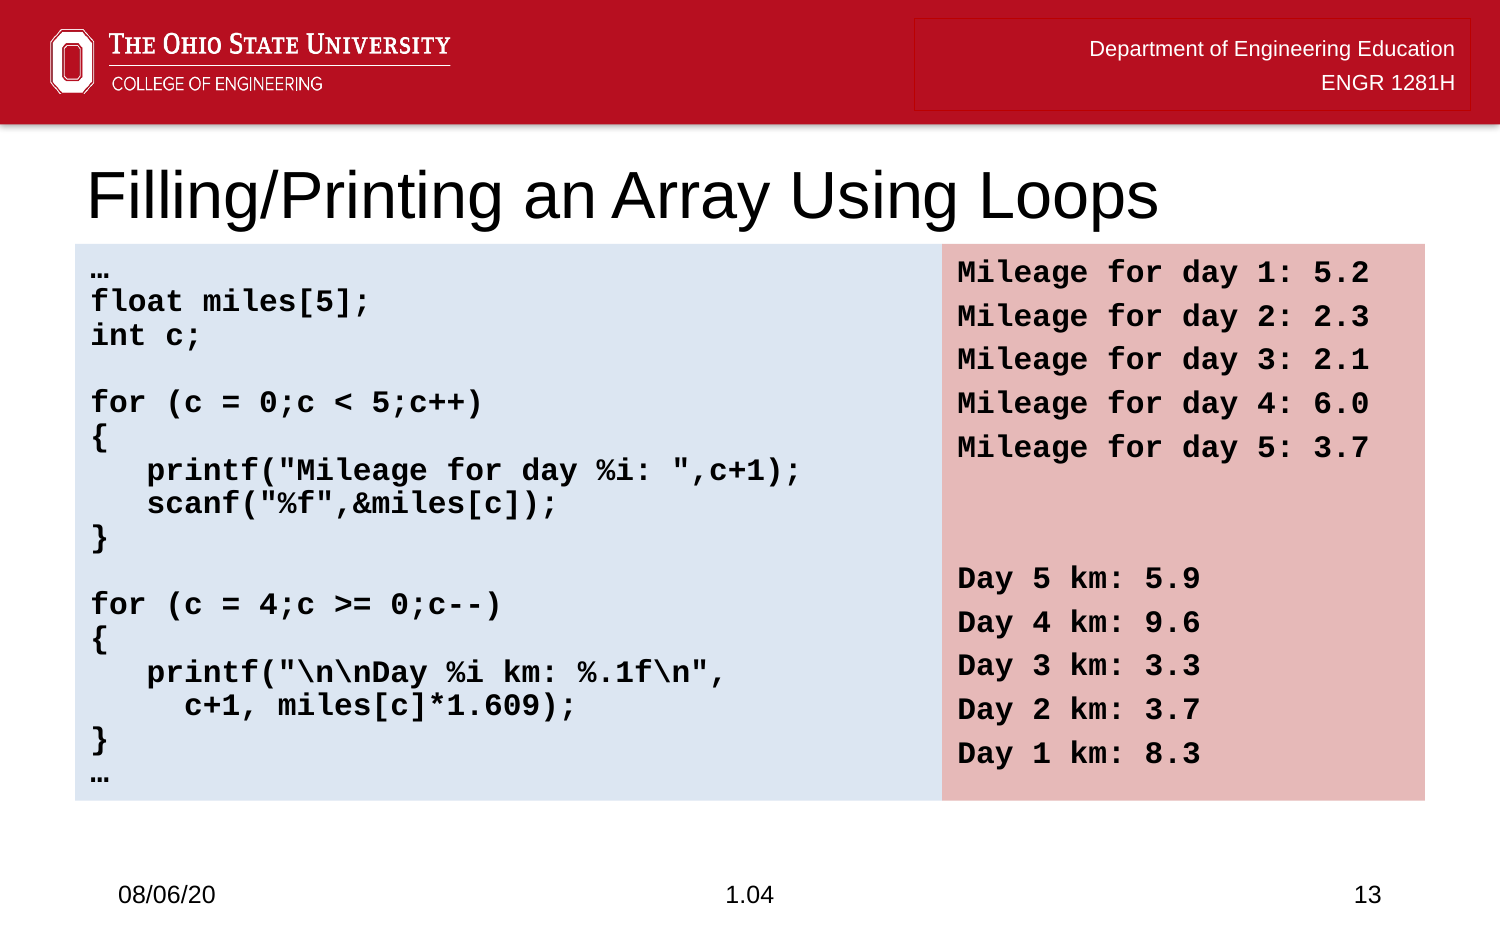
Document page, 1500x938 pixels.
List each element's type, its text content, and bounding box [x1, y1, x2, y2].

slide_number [103, 868, 441, 919]
text_box … float miles[5]; int c; for (c = 0;c < 5;c++) { printf("Mileage for day %i: ",c+1); scanf("%f",&miles[c]); } for (c = 4;c >= 0;c--) { printf("\n\nDay %i km: %.1f\n", c+1, miles[c]*1.609); } … [75, 243, 942, 801]
text_box Mileage for day 1: 5.2 Mileage for day 2: 2.3 Mileage for day 3: 2.1 Mileage for day 4: 6.0 Mileage for day 5: 3.7 Day 5 km: 5.9 Day 4 km: 9.6 Day 3 km: 3.3 Day 2 km: 3.7 Day 1 km: 8.3 [942, 243, 1425, 801]
title Filling/Printing an Array Using Loops [72, 143, 1433, 251]
slide_number 13 [1059, 868, 1397, 919]
footer 1.04 [496, 868, 1004, 919]
